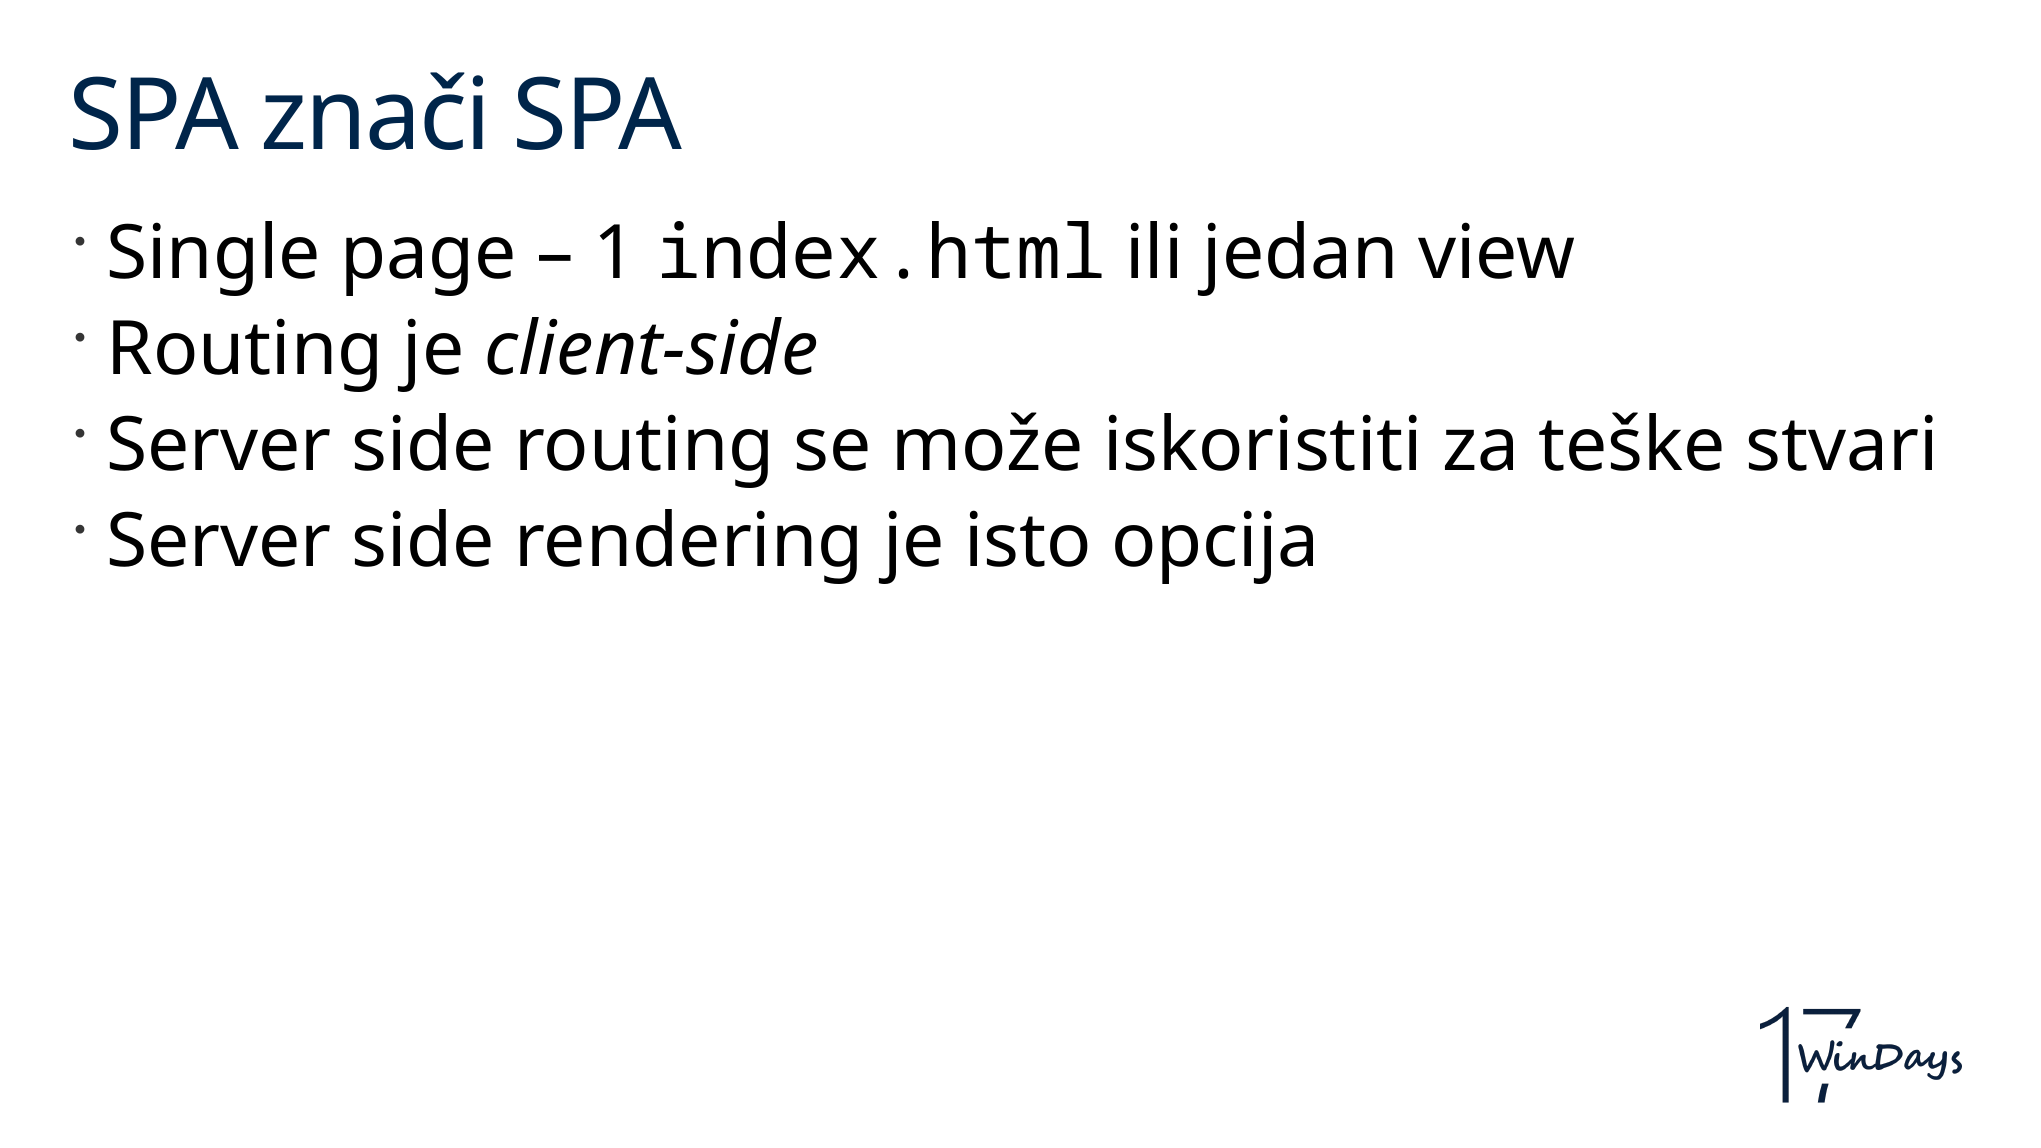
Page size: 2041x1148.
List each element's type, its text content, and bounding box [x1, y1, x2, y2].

picture [1726, 987, 1996, 1122]
title SPA znači SPA [45, 48, 1996, 198]
list Single page – 1 index.html ili jedan view Routing je client-side Server side routing se može iskoristiti za teške stvari Server side rendering je isto opcija [45, 198, 1996, 611]
